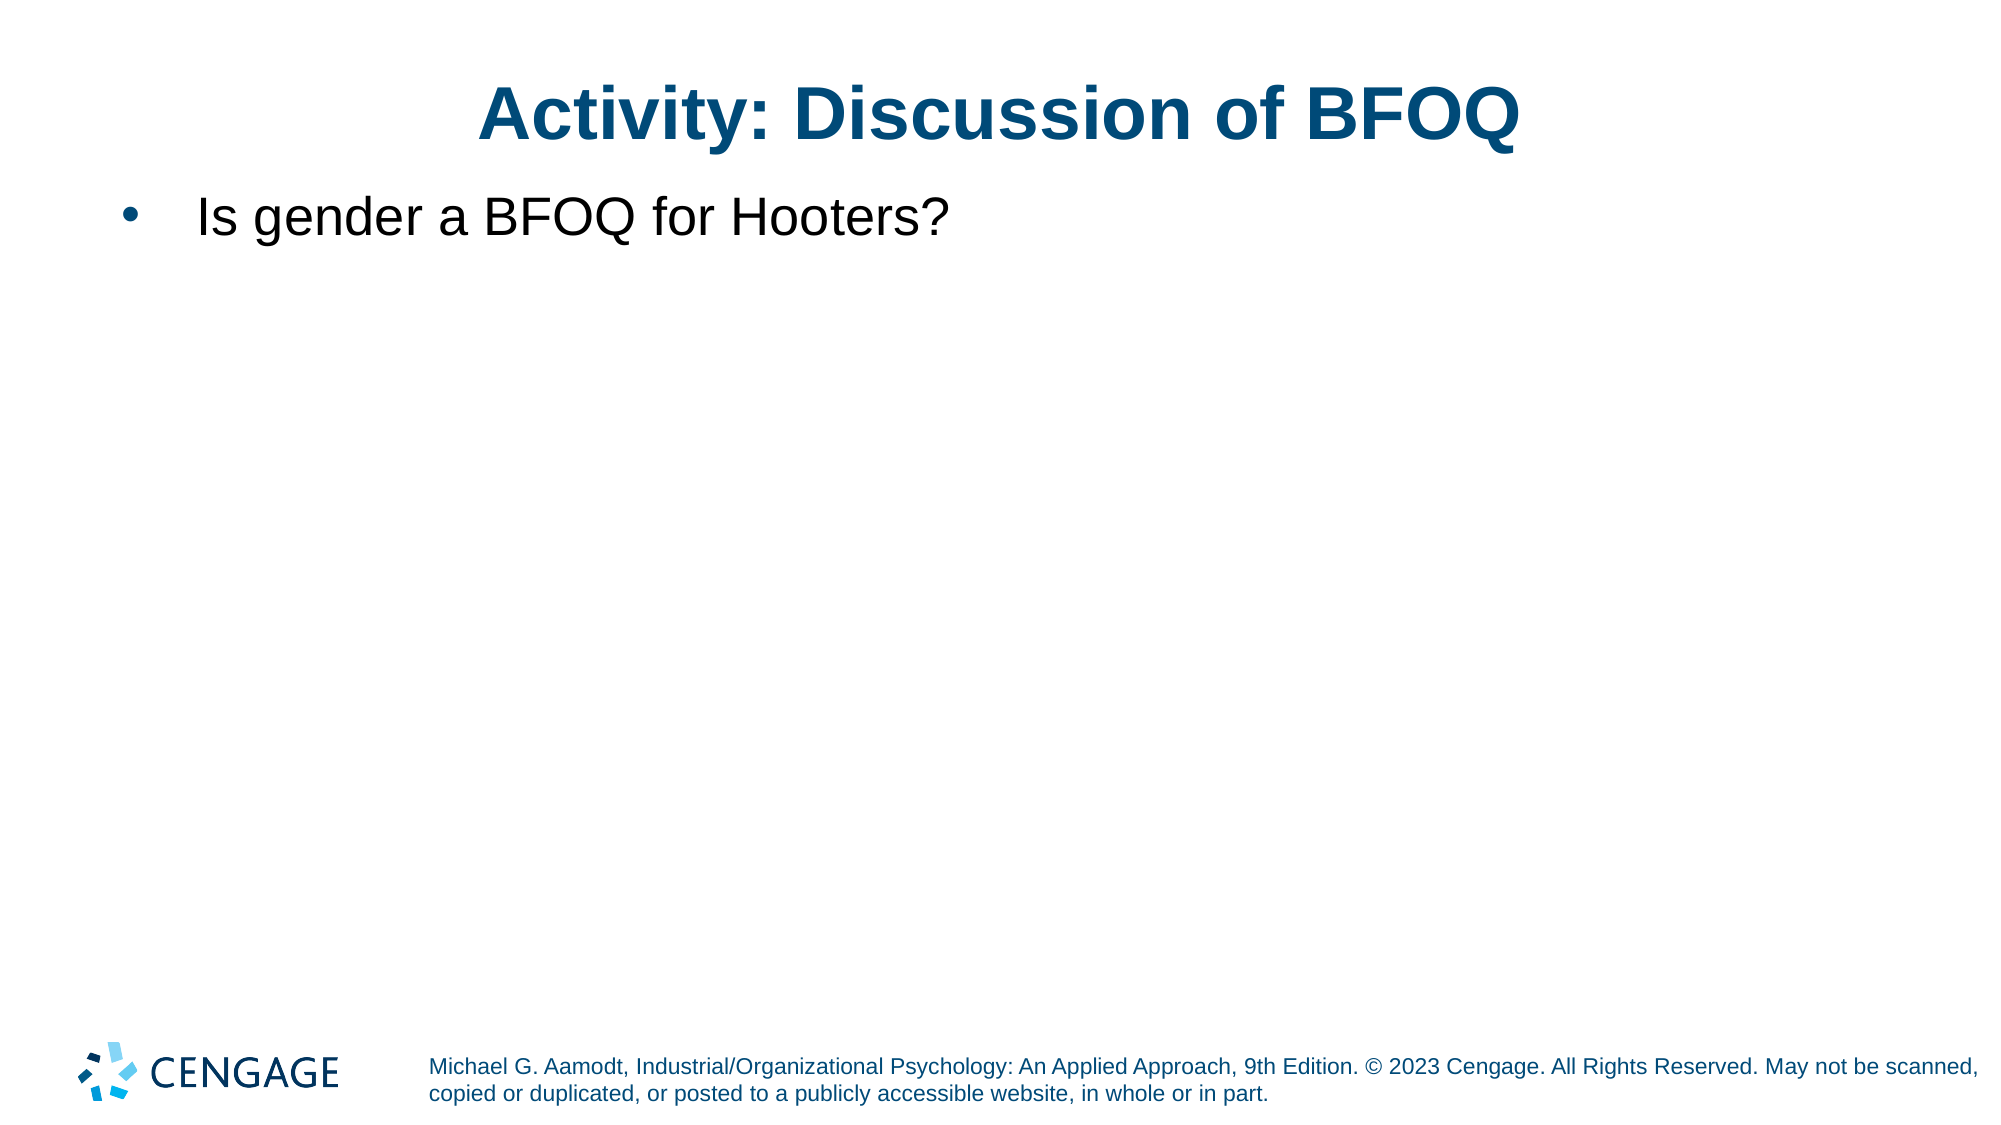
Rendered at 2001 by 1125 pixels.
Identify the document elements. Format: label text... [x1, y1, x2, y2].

picture [78, 1042, 338, 1101]
list Is gender a BFOQ for Hooters? [121, 181, 1880, 970]
title Activity: Discussion of BFOQ [137, 34, 1863, 181]
